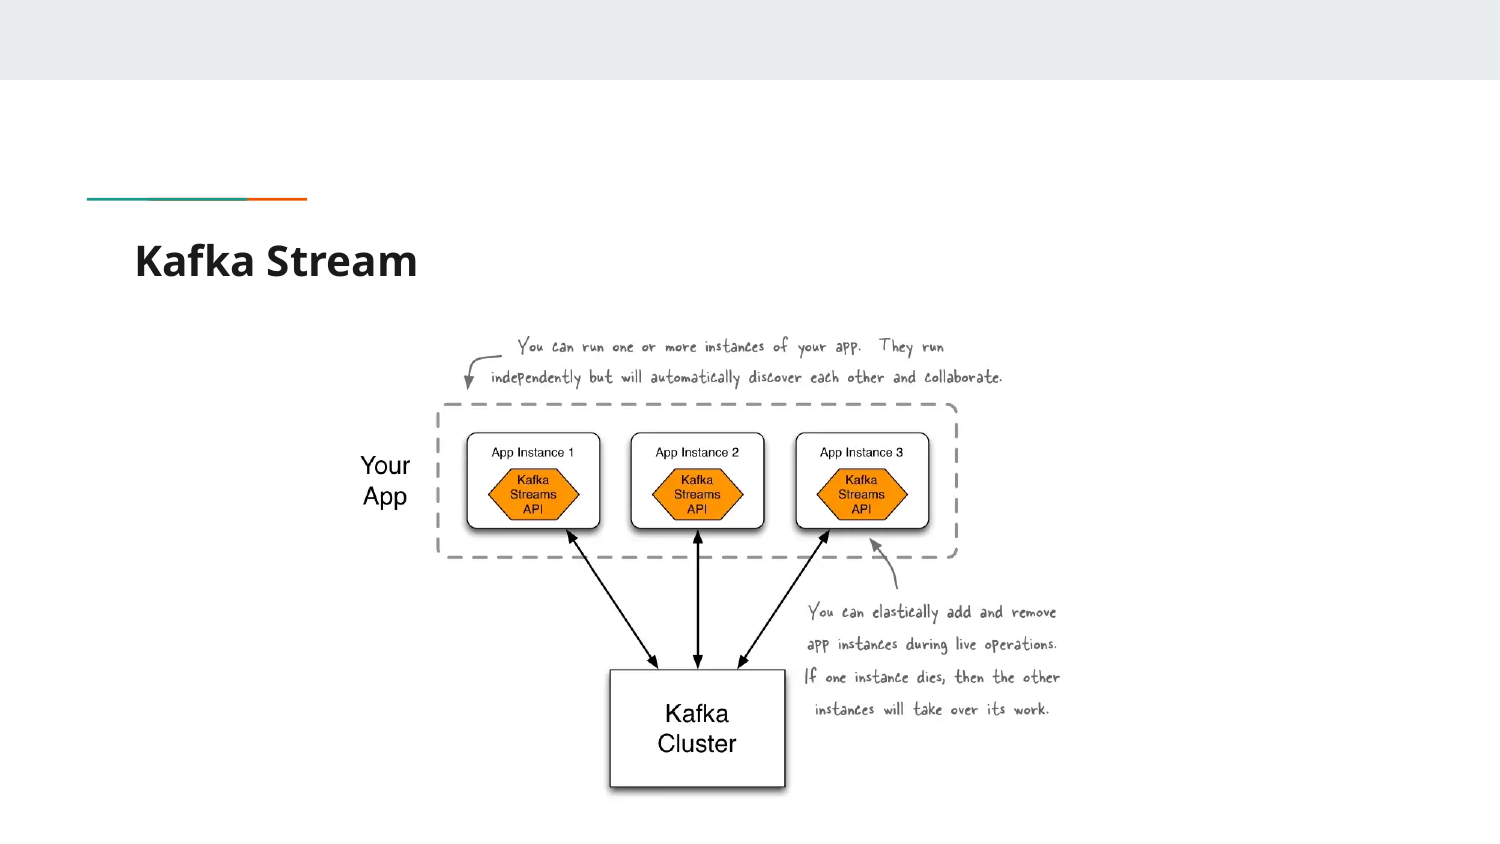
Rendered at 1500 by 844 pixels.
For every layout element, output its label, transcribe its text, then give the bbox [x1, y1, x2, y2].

picture [349, 315, 1070, 811]
title Kafka Stream [119, 216, 1381, 305]
